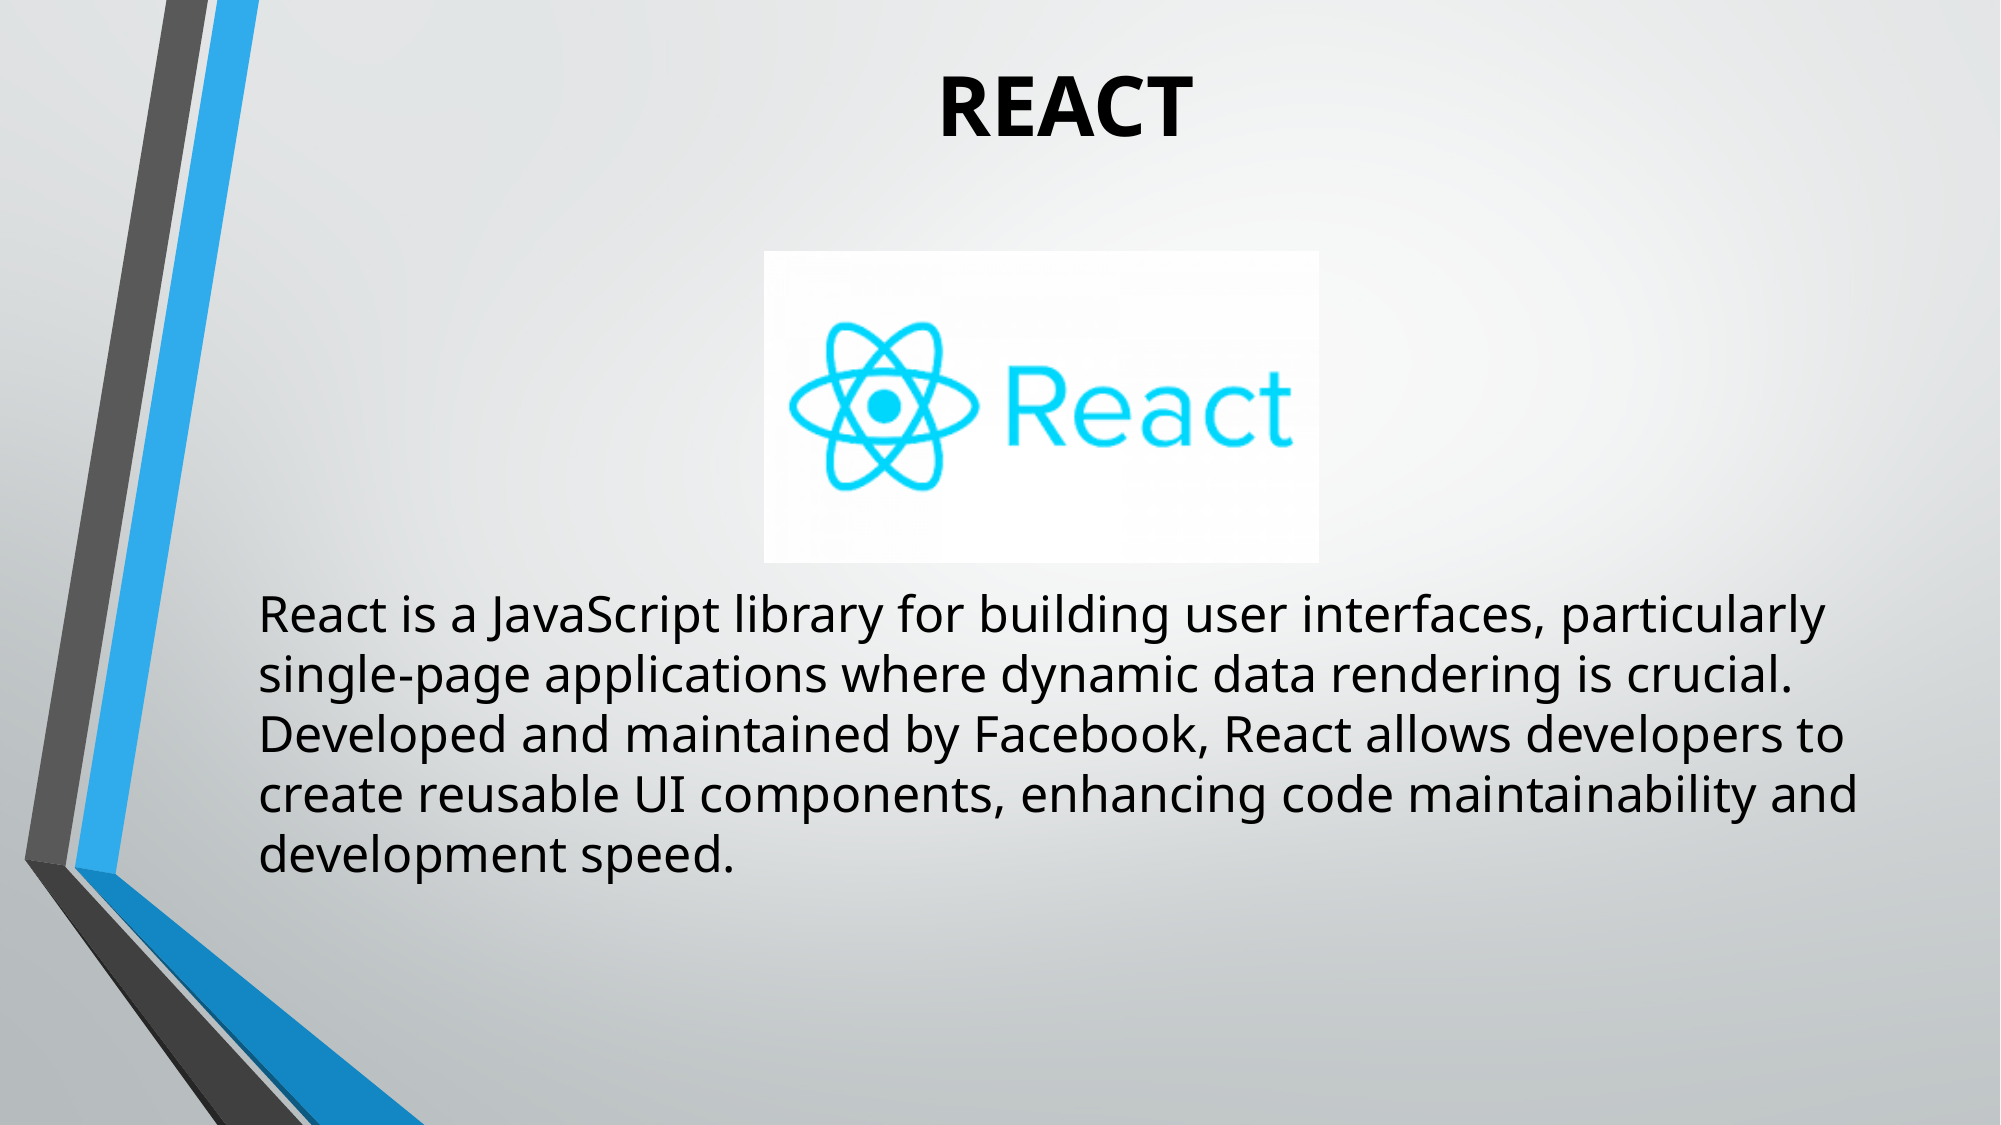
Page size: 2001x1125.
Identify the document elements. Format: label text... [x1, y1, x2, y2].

picture [763, 251, 1320, 563]
text_box React is a JavaScript library for building user interfaces, particularly single-page applications where dynamic data rendering is crucial. Developed and maintained by Facebook, React allows developers to create reusable UI components, enhancing code maintainability and development speed. [243, 31, 1887, 938]
